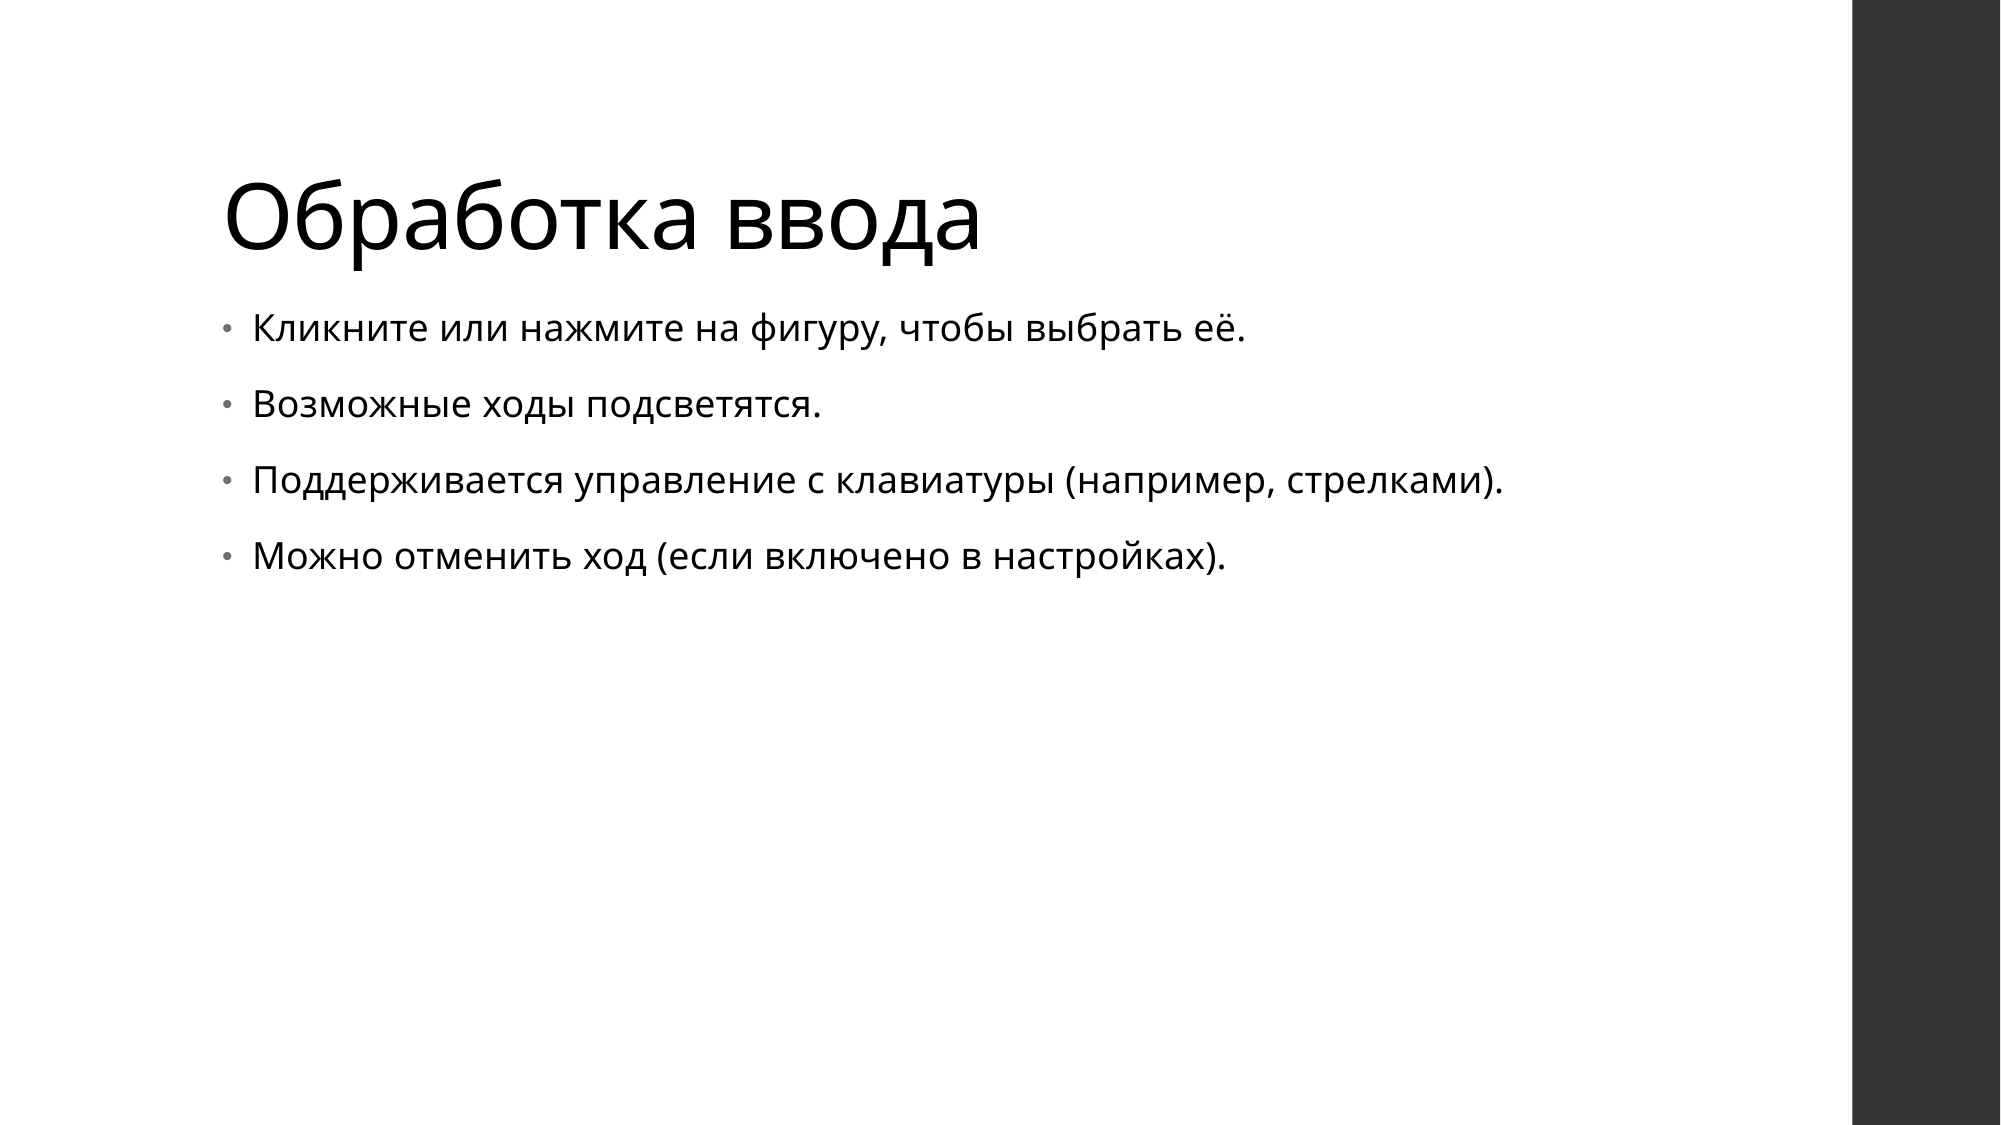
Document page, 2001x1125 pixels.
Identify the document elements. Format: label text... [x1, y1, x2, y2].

title Обработка ввода [206, 60, 1797, 278]
list Кликните или нажмите на фигуру, чтобы выбрать её. Возможные ходы подсветятся. Поддерживается управление с клавиатуры (например, стрелками). Можно отменить ход (если включено в настройках). [206, 299, 1617, 1014]
